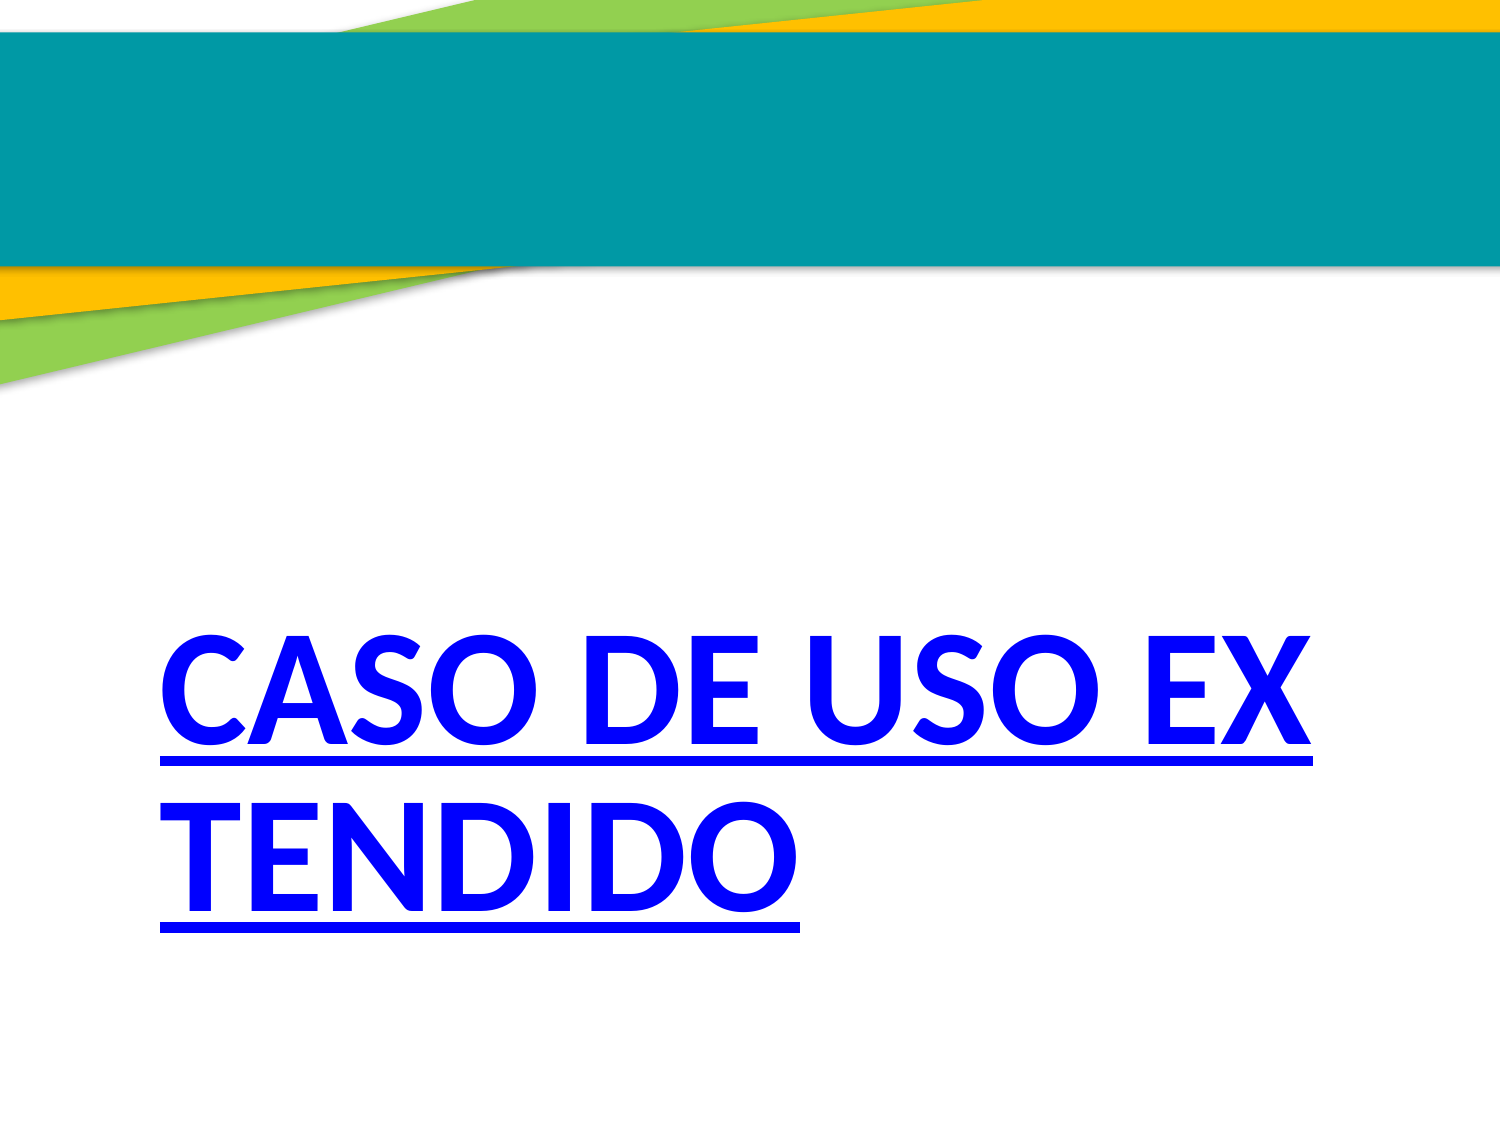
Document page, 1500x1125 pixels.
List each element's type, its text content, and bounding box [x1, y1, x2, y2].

text_box CASO DE USO EXTENDIDO [144, 394, 1371, 963]
